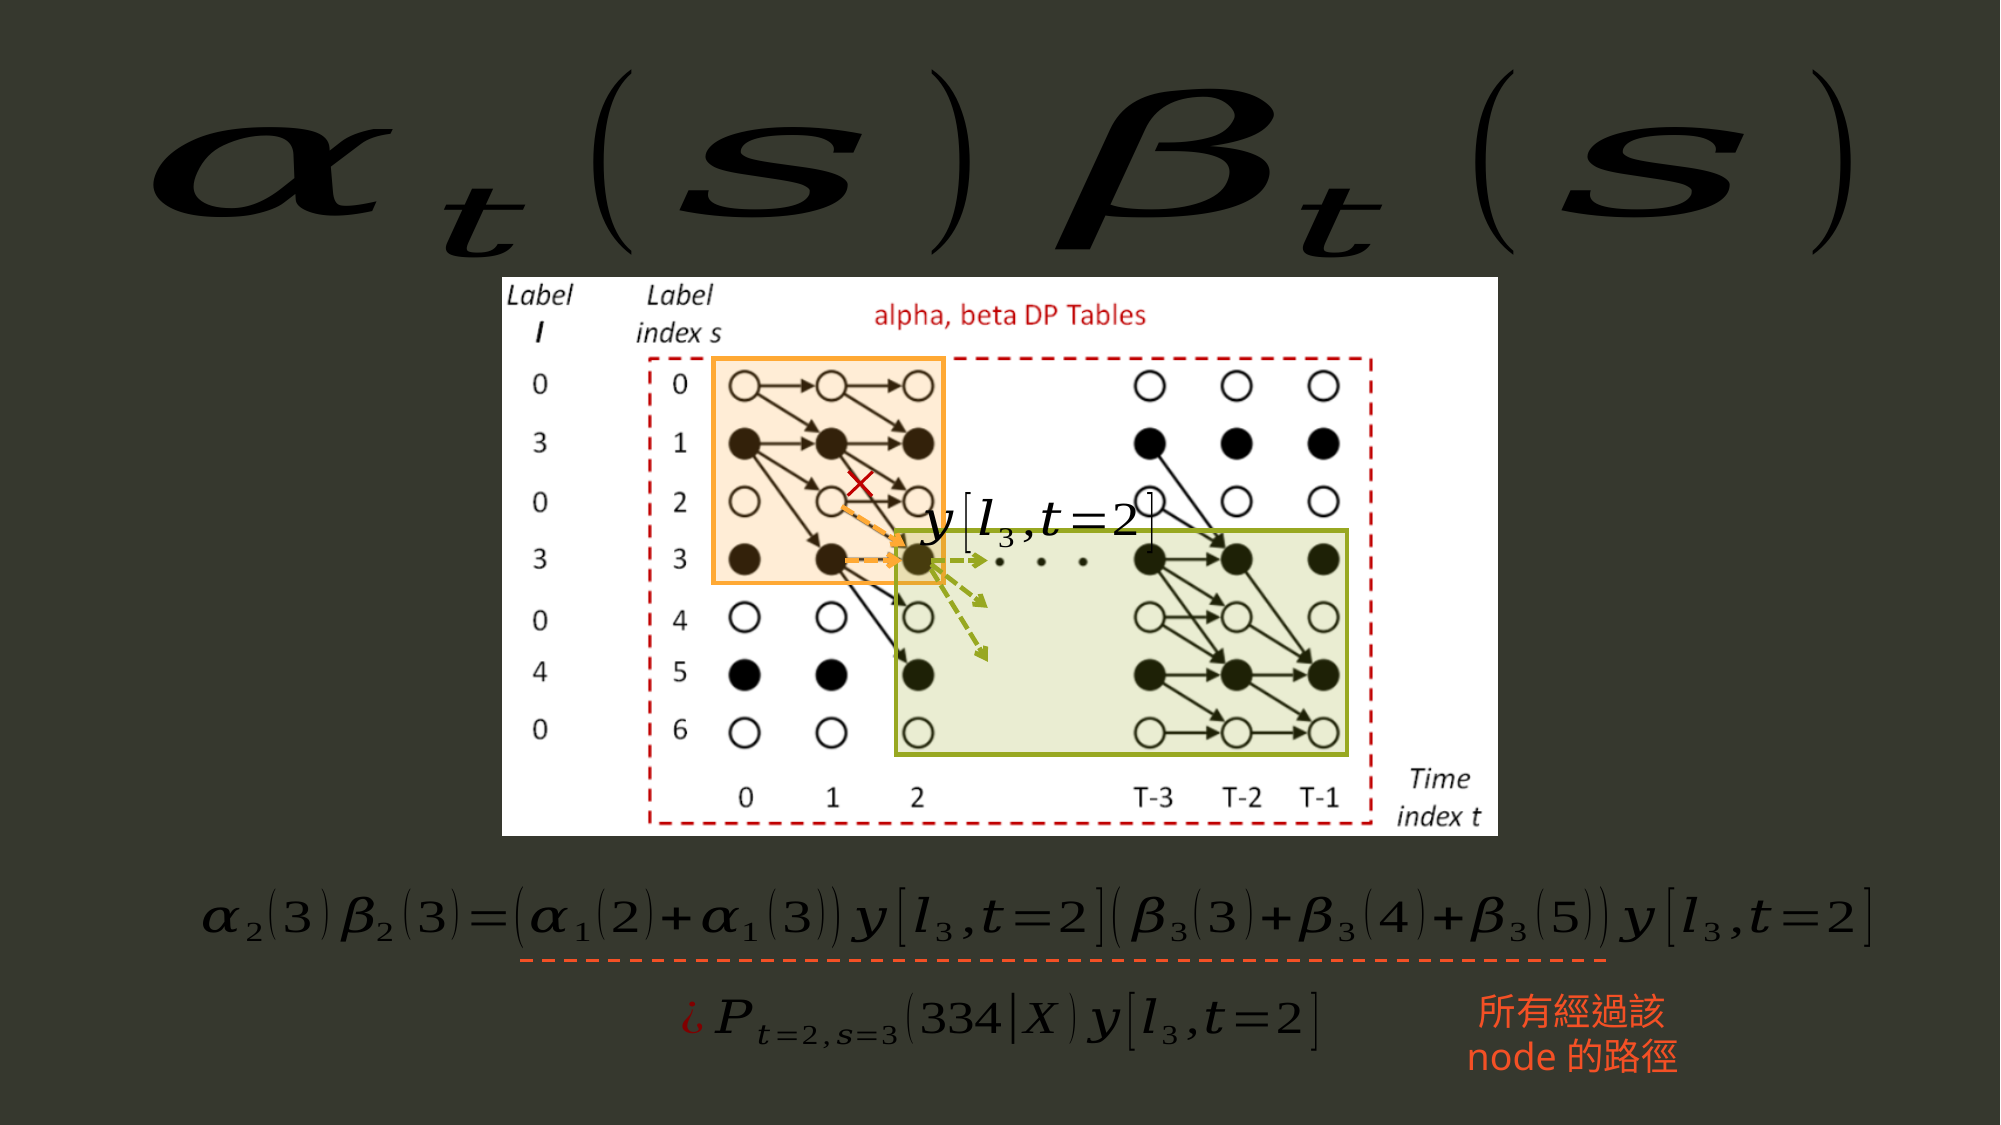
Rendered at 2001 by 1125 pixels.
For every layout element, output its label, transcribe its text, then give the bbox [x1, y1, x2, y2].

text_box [930, 564, 988, 569]
text_box 所有經過該 node的路徑 [1449, 980, 1696, 1085]
picture [502, 277, 1498, 836]
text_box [841, 506, 906, 547]
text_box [930, 569, 988, 662]
